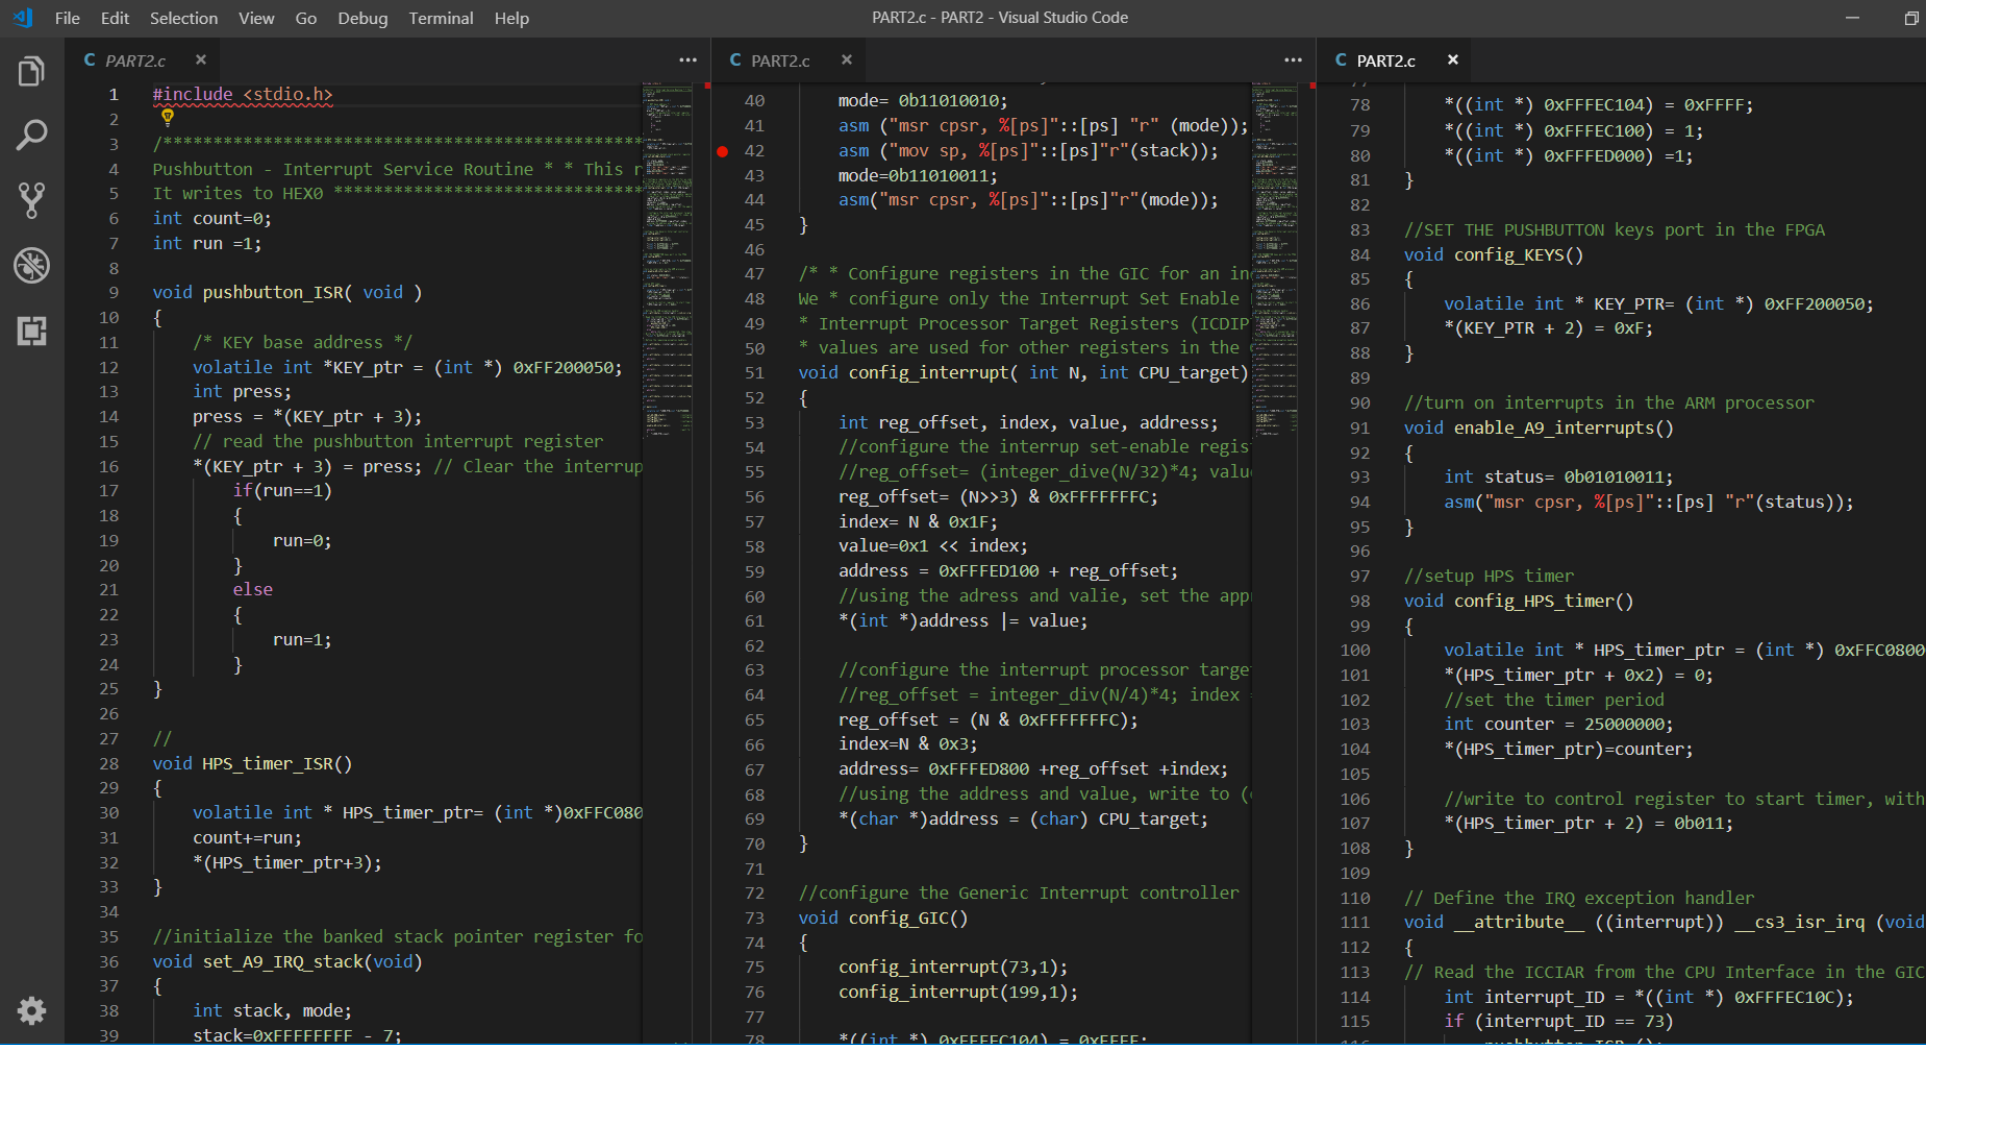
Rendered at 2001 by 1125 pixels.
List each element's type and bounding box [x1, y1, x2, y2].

picture [0, 0, 1926, 1045]
